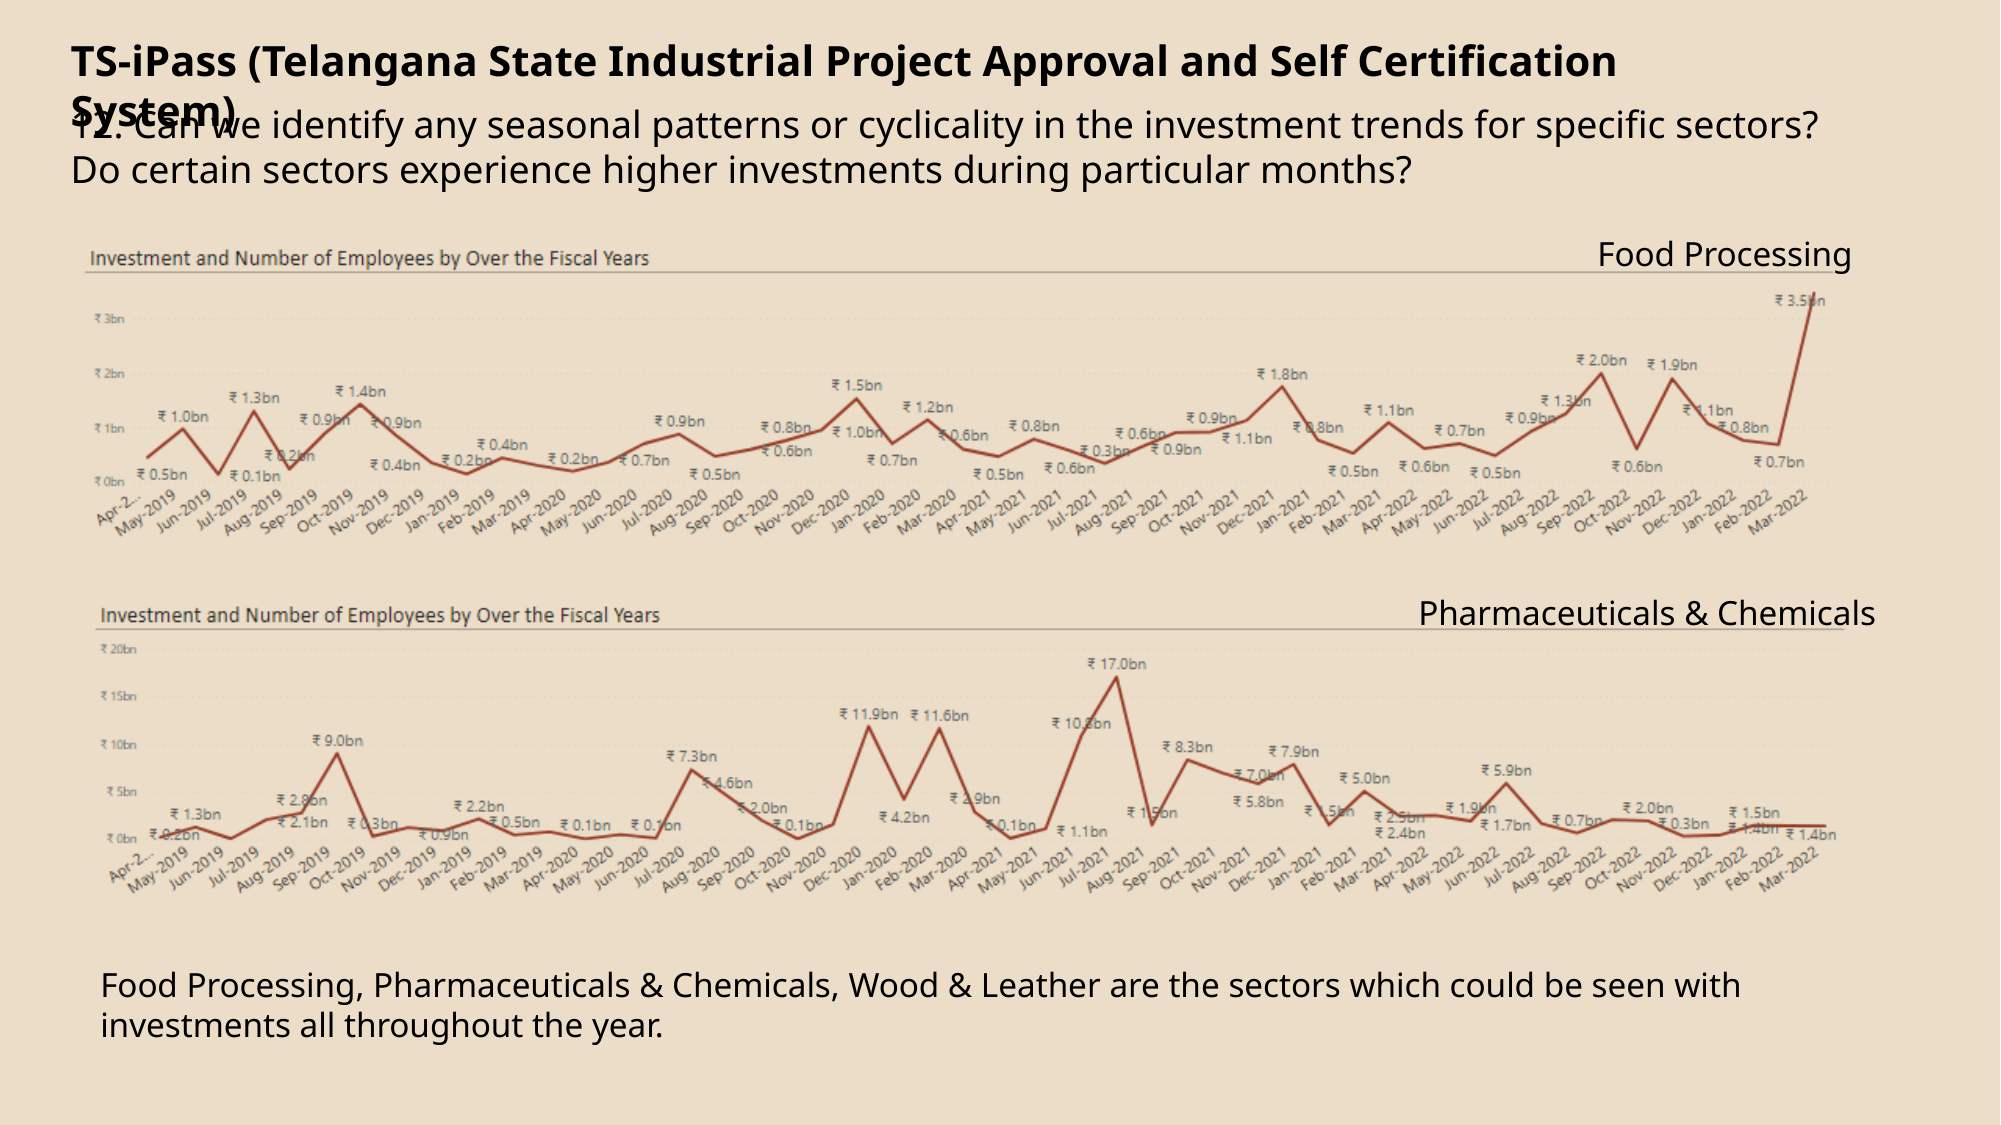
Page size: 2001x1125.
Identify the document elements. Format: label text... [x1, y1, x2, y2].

text_box Pharmaceuticals & Chemicals [1403, 584, 1892, 640]
text_box Food Processing [1582, 225, 1868, 281]
picture [85, 588, 1861, 931]
picture [76, 231, 1850, 563]
text_box Food Processing, Pharmaceuticals & Chemicals, Wood & Leather are the sectors which could be seen with investments all throughout the year. [85, 956, 1850, 1052]
text_box 12. Can we identify any seasonal patterns or cyclicality in the investment trends for specific sectors? Do certain sectors experience higher investments during particular months? [55, 93, 1880, 199]
text_box TS-iPass (Telangana State Industrial Project Approval and Self Certification System) [55, 27, 1797, 93]
